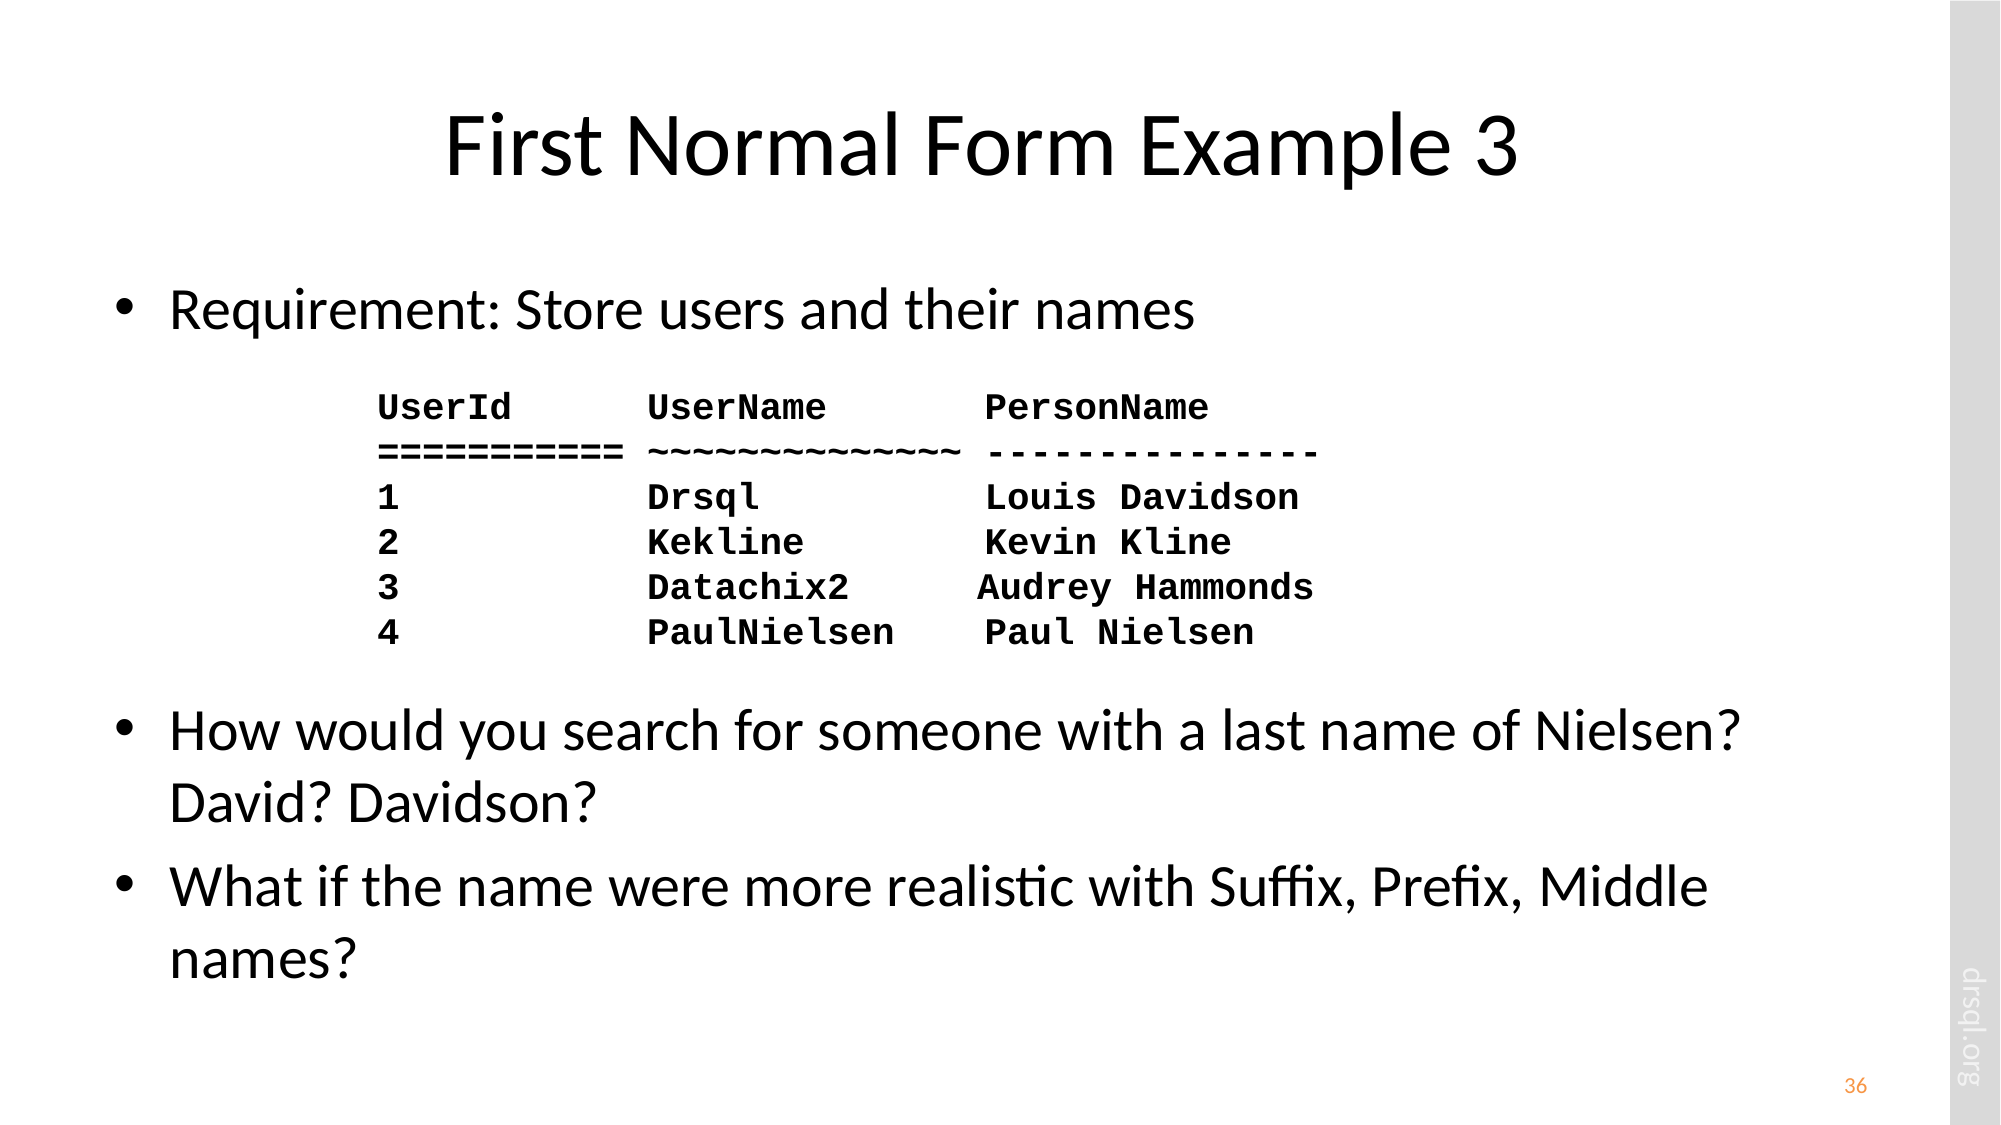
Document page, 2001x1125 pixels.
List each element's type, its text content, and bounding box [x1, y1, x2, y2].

text_box UserId UserName PersonName =========== ~~~~~~~~~~~~~~ --------------- 1 Drsql Louis Davidson 2 Kekline Kevin Kline 3 Datachix2 Audrey Hammonds 4 PaulNielsen Paul Nielsen [362, 374, 1713, 660]
list Requirement: Store users and their names How would you search for someone with a last name of Nielsen? David? Davidson? What if the name were more realistic with Suffix, Prefix, Middle names? [99, 262, 1800, 1005]
title First Normal Form Example 3 [99, 45, 1867, 233]
